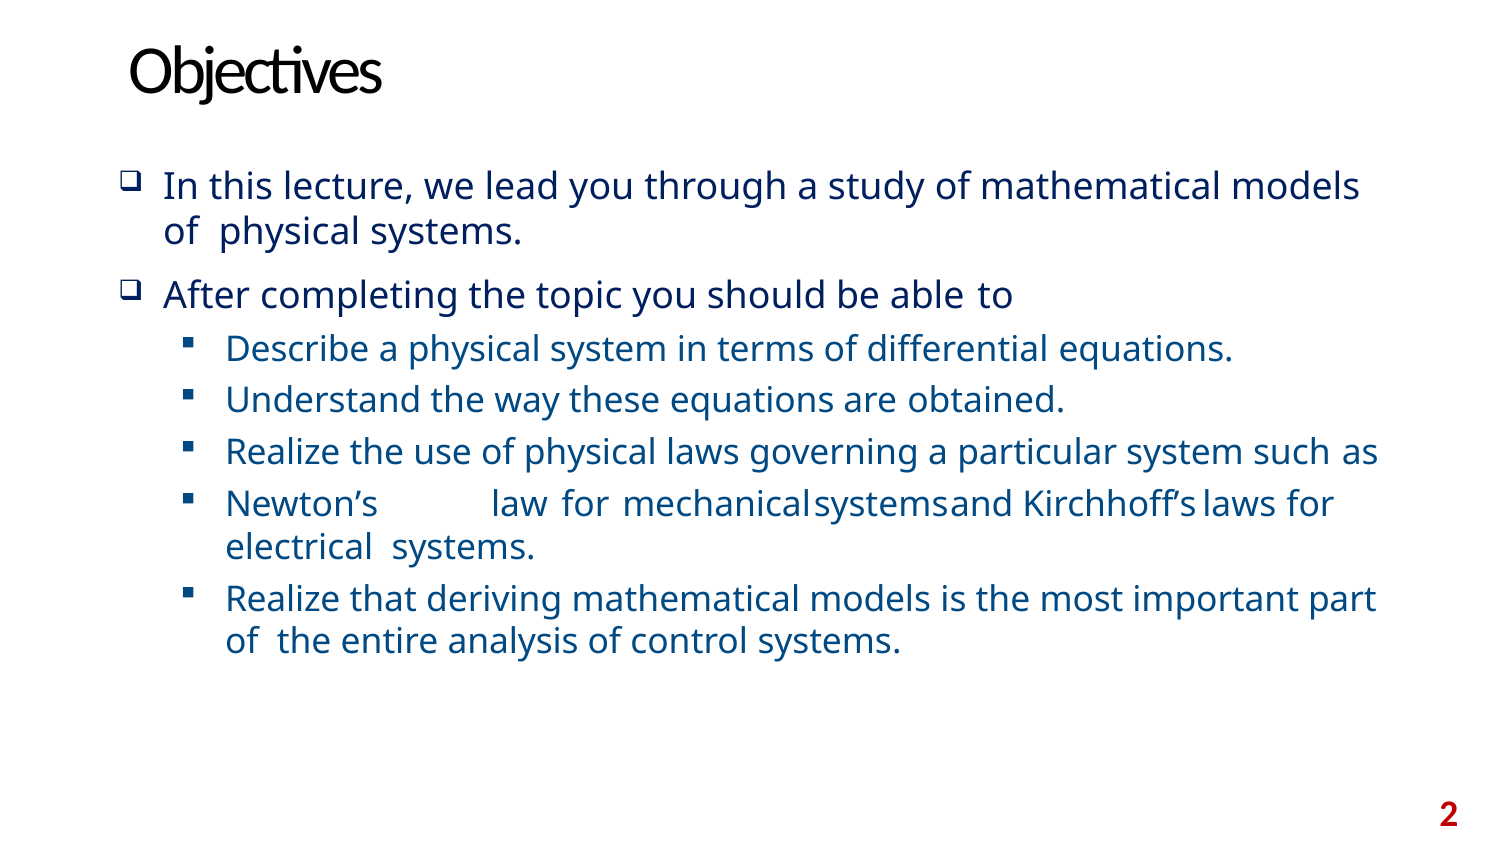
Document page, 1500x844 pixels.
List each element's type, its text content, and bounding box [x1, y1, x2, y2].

text_box 2 [1437, 787, 1460, 834]
title Objectives [112, 0, 400, 137]
text_box In this lecture, we lead you through a study of mathematical models of physical systems. After completing the topic you should be able to Describe a physical system in terms of differential equations. Understand the way these equations are obtained. Realize the use of physical laws governing a particular system such as Newton’s law for mechanical systems and Kirchhoff’s laws for electrical systems. Realize that deriving mathematical models is the most important part of the entire analysis of control systems. [116, 160, 1388, 661]
